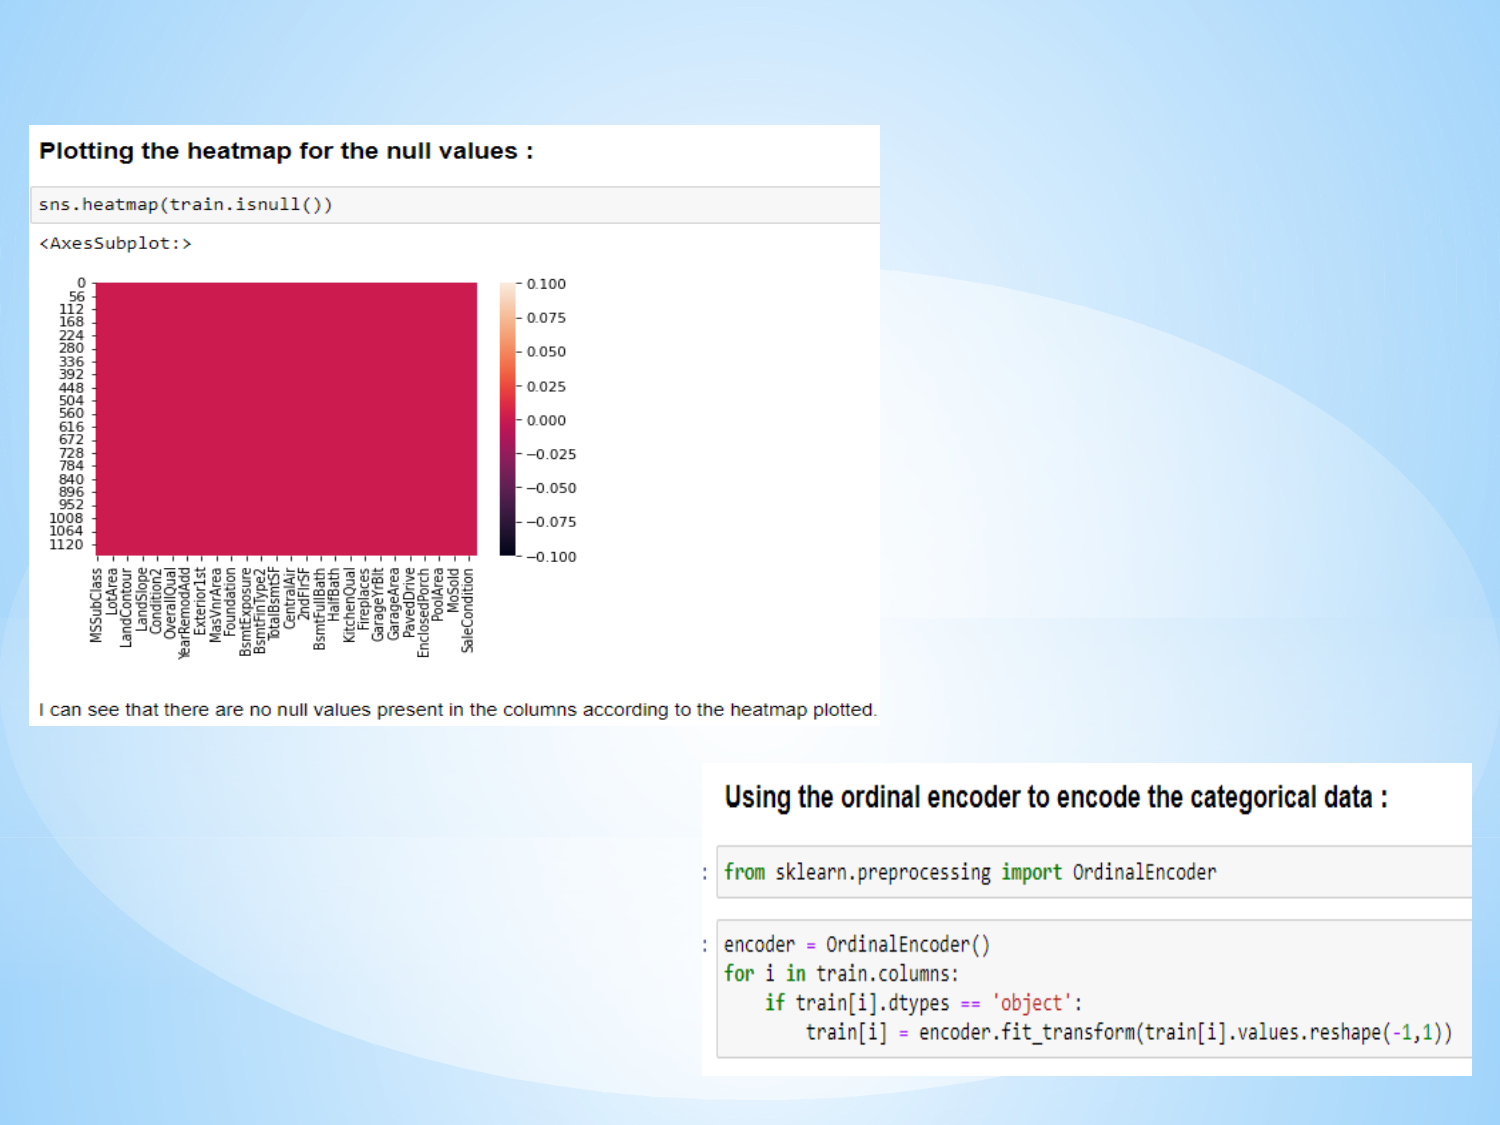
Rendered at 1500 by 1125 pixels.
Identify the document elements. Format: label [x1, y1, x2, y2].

picture [702, 763, 1472, 1077]
picture [29, 125, 881, 726]
